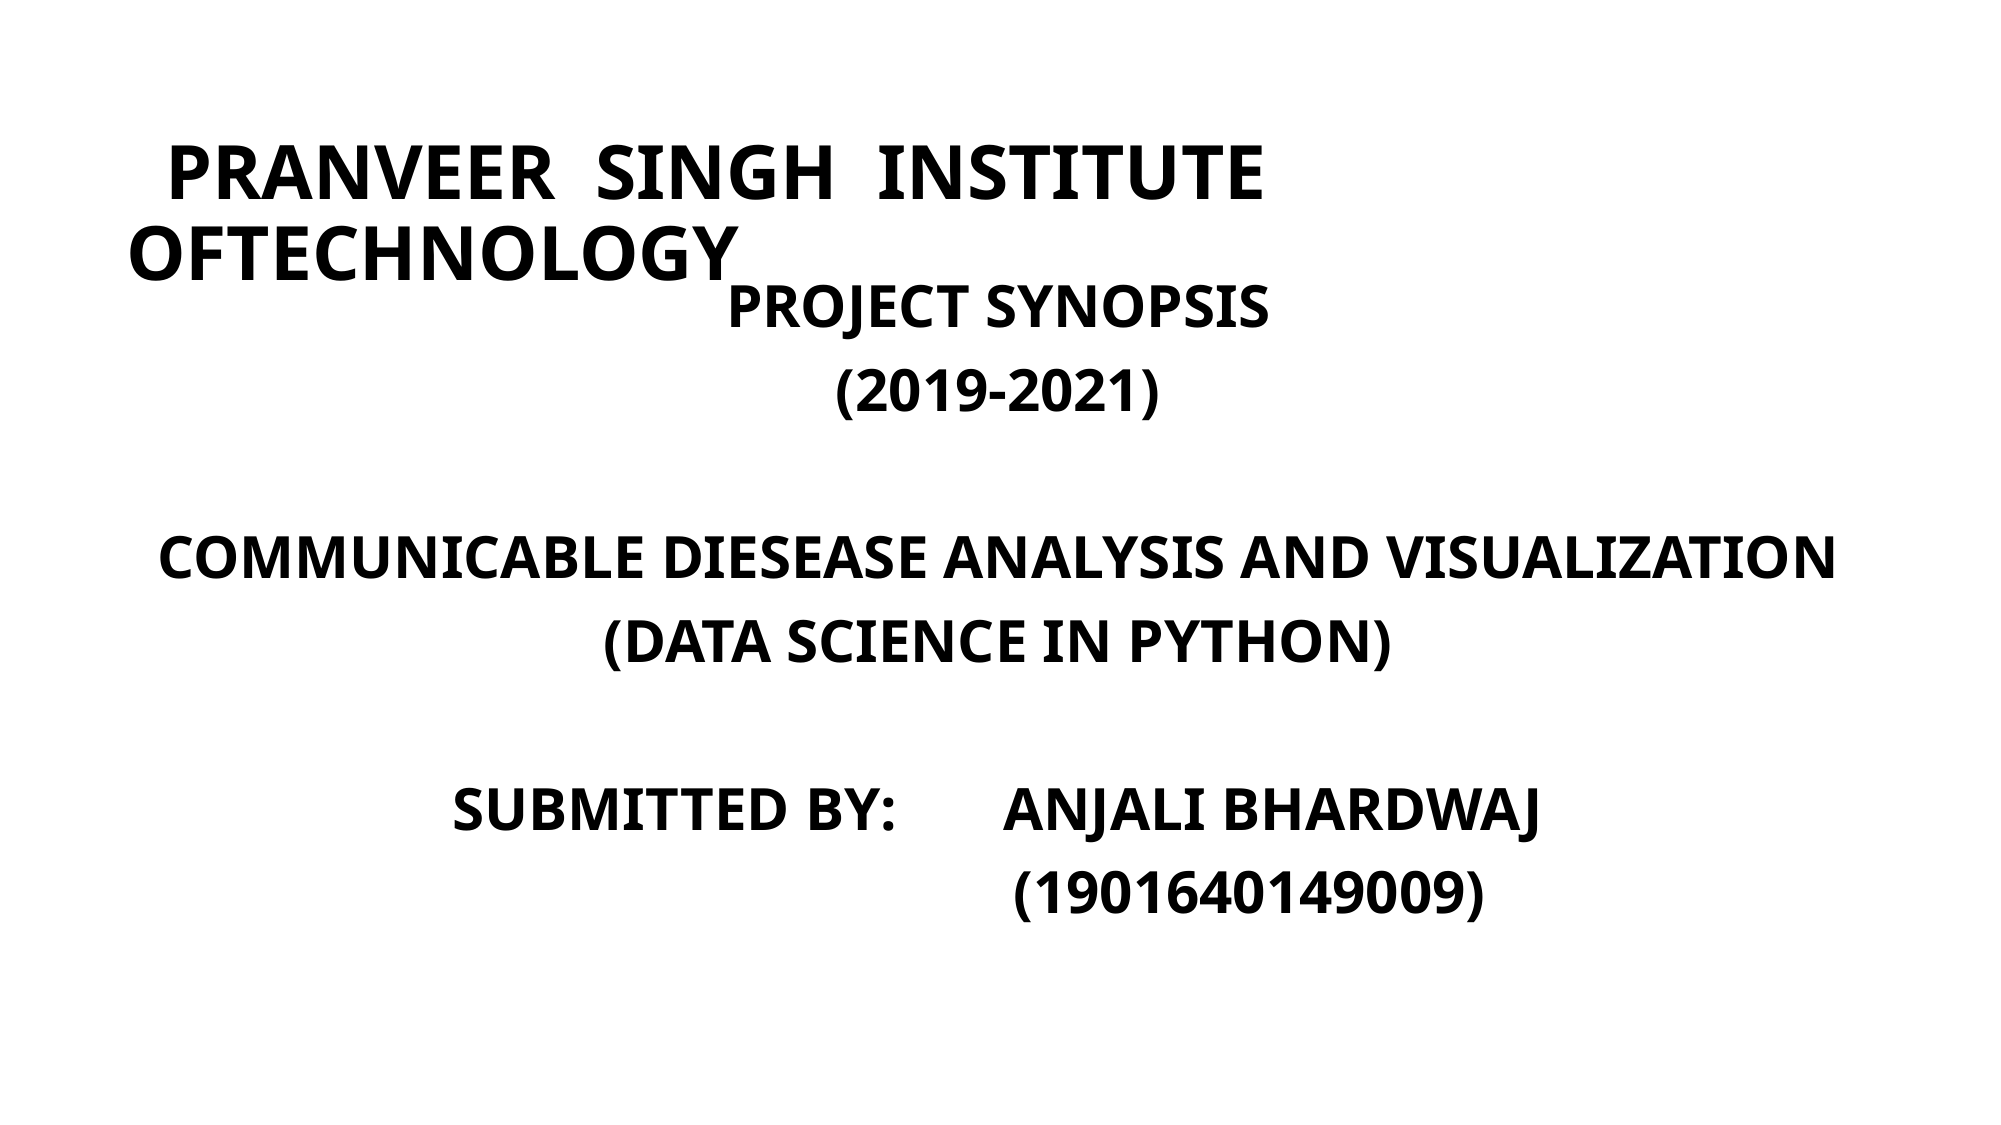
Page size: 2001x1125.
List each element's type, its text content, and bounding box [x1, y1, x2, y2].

list PROJECT SYNOPSIS (2019-2021) COMMUNICABLE DIESEASE ANALYSIS AND VISUALIZATION (DATA SCIENCE IN PYTHON) SUBMITTED BY: ANJALI BHARDWAJ (1901640149009) [135, 269, 1861, 1076]
title PRANVEER SINGH INSTITUTE OFTECHNOLOGY [110, 59, 1863, 372]
